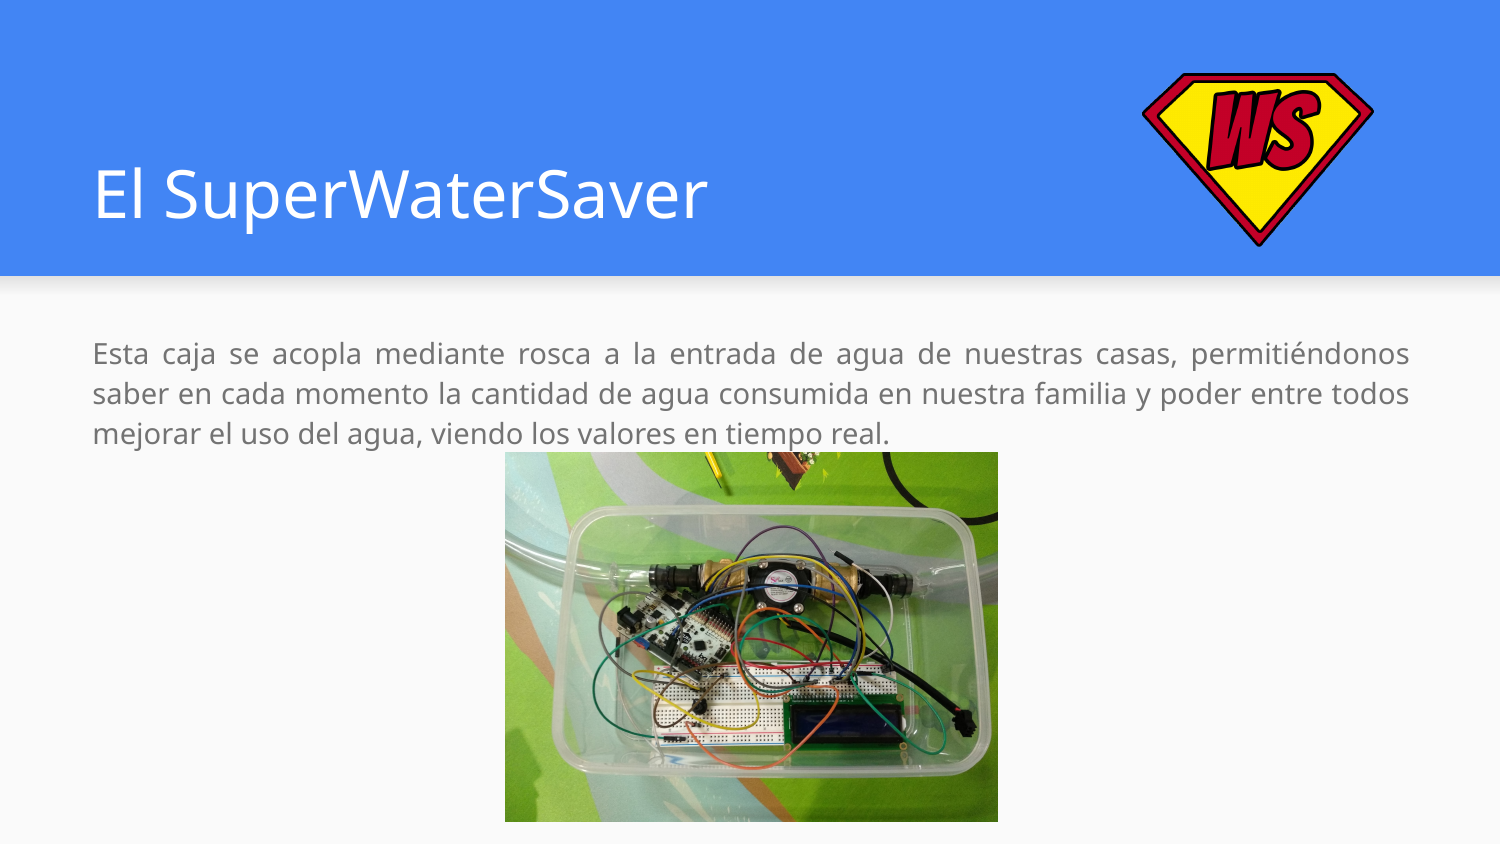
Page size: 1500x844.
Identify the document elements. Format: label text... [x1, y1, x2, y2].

picture [1088, 69, 1427, 248]
title El SuperWaterSaver [77, 121, 1083, 248]
list Esta caja se acopla mediante rosca a la entrada de agua de nuestras casas, permitiéndonos saber en cada momento la cantidad de agua consumida en nuestra familia y poder entre todos mejorar el uso del agua, viendo los valores en tiempo real. [77, 314, 1427, 760]
picture [505, 452, 998, 822]
